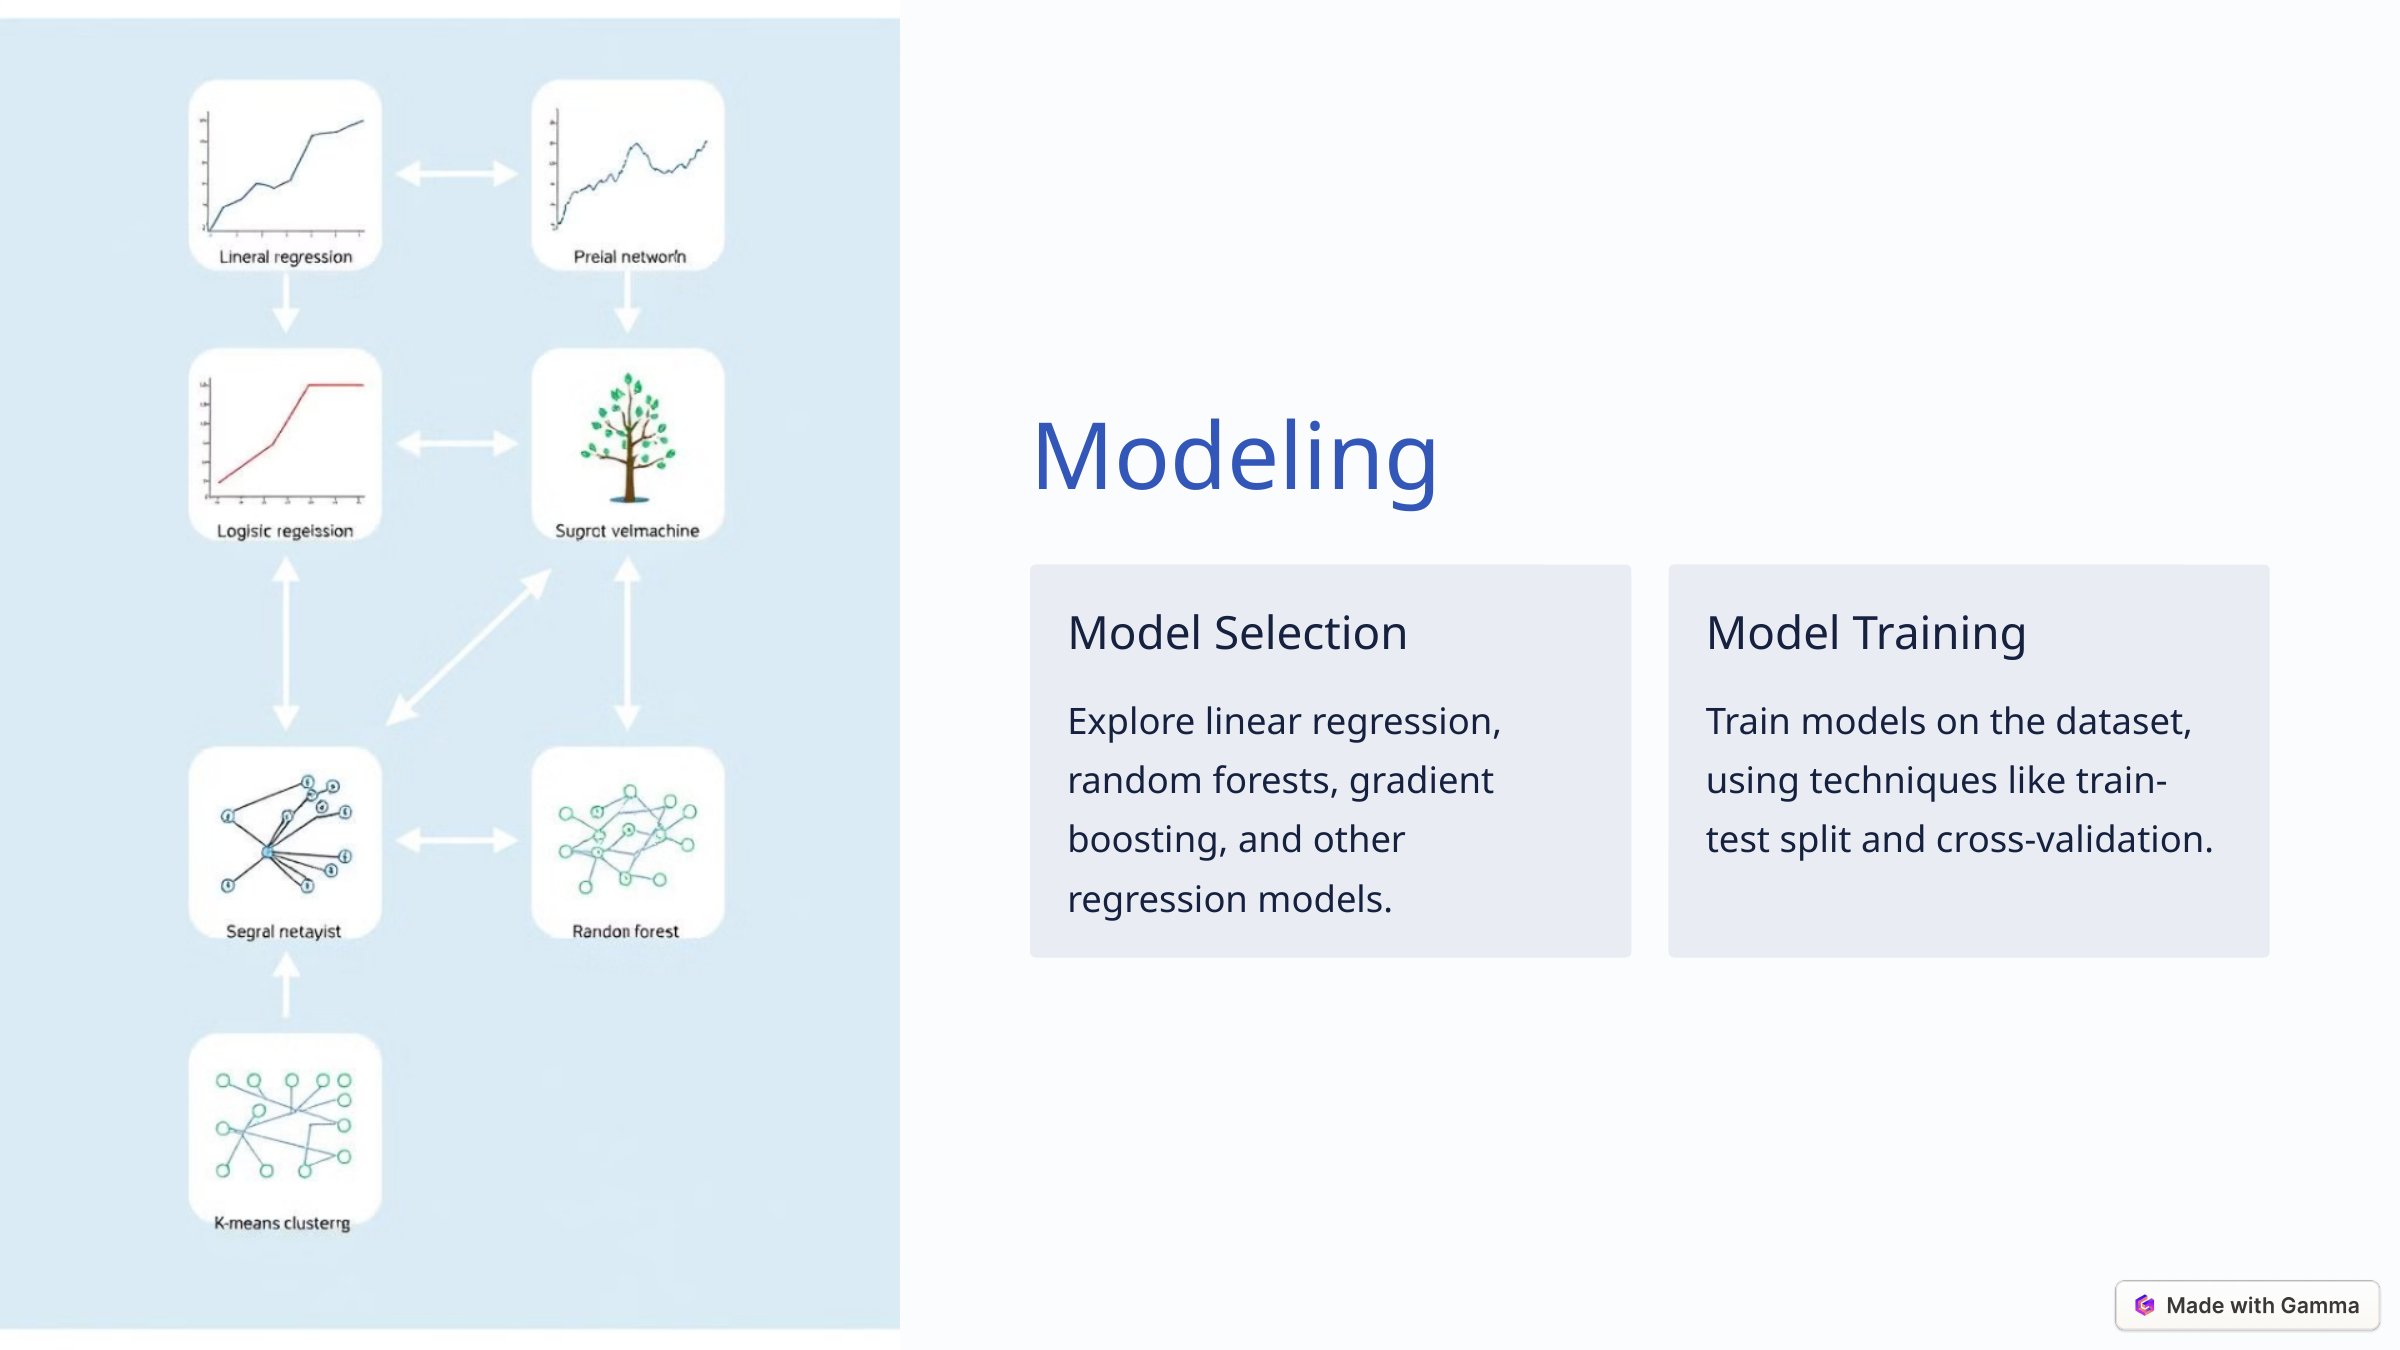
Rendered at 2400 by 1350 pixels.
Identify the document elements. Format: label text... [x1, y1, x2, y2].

text_box Model Selection [1067, 601, 1533, 660]
text_box Explore linear regression, random forests, gradient boosting, and other regression models. [1067, 682, 1595, 921]
text_box [1030, 564, 1632, 958]
text_box Train models on the dataset, using techniques like train-test split and cross-validation. [1705, 682, 2233, 861]
picture [2106, 1271, 2389, 1339]
picture [0, 0, 900, 1350]
text_box Model Training [1705, 601, 2171, 660]
text_box Modeling [1030, 392, 1961, 509]
text_box [1668, 564, 2270, 958]
